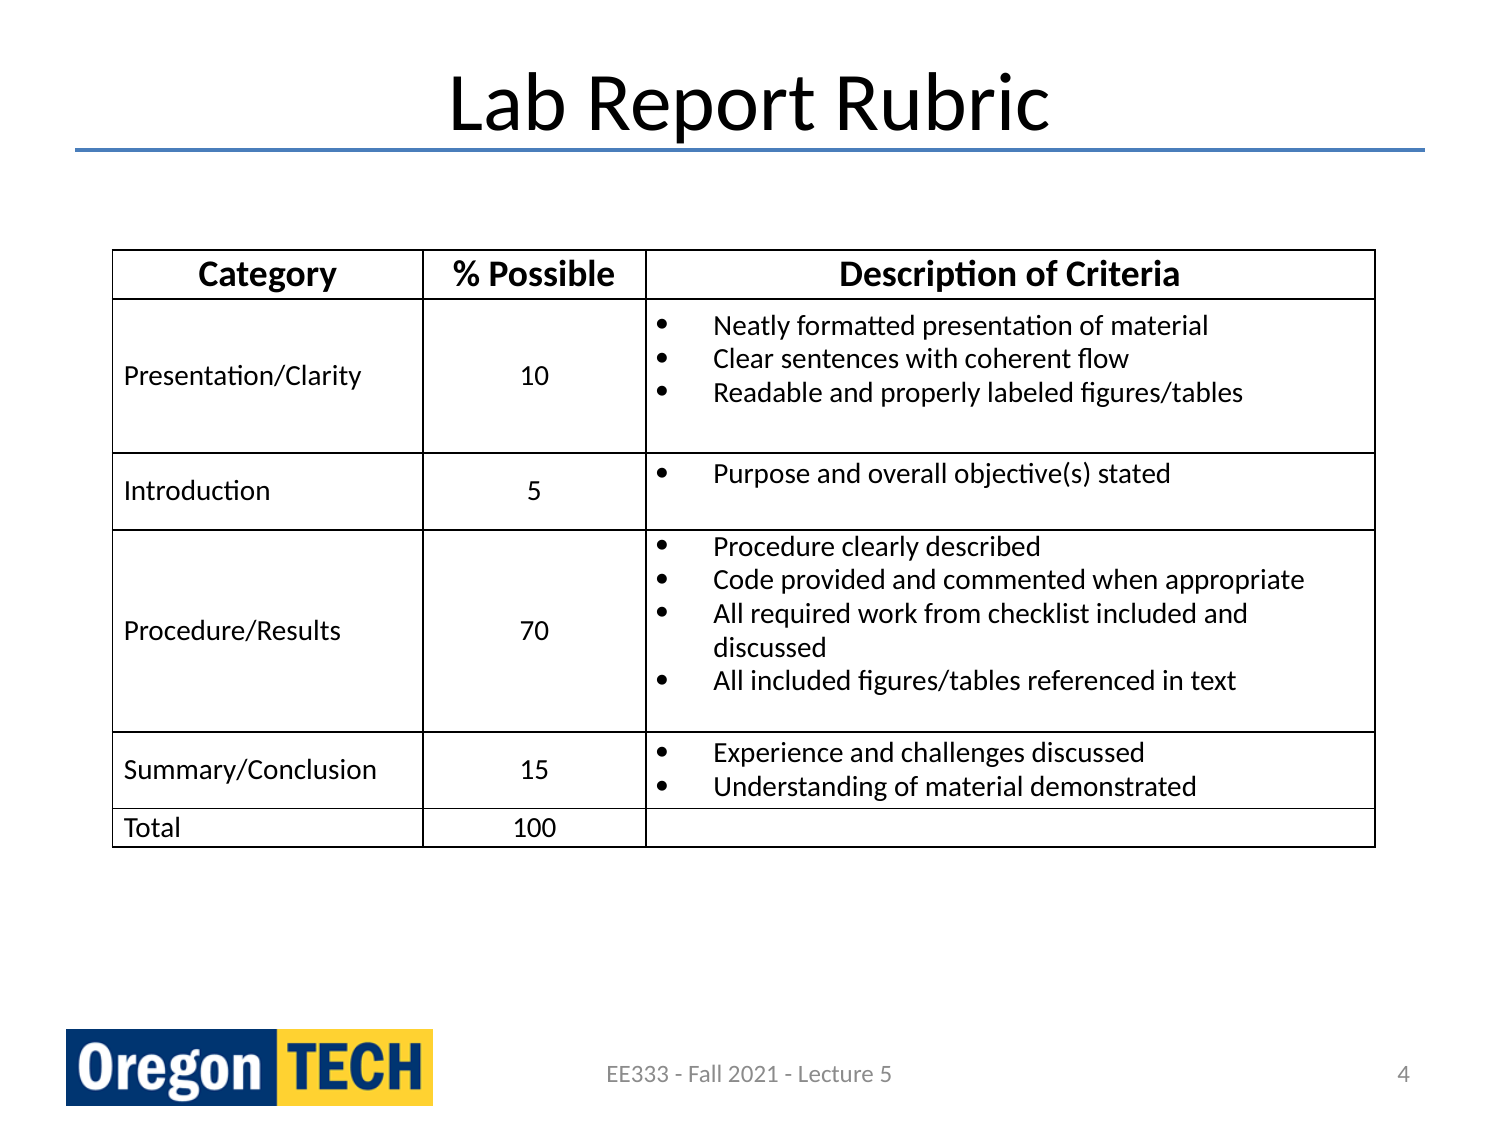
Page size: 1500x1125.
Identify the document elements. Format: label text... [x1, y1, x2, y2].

footer EE333 - Fall 2021 - Lecture 5 [512, 1042, 988, 1103]
table_cell Procedure/Results [113, 531, 422, 731]
table_header Category [113, 251, 422, 298]
table_cell 100 [424, 809, 645, 846]
table_cell 10 [424, 300, 645, 452]
table_header % Possible [424, 251, 645, 298]
table_cell 15 [424, 733, 645, 808]
table_cell Summary/Conclusion [113, 733, 422, 808]
table_cell Purpose and overall objective(s) stated [647, 454, 1374, 529]
table_cell 70 [424, 531, 645, 731]
table_cell 5 [424, 454, 645, 529]
table_cell Total [113, 809, 422, 846]
table_cell Experience and challenges discussed Understanding of material demonstrated [647, 733, 1374, 808]
table_cell Introduction [113, 454, 422, 529]
title Lab Report Rubric [75, 45, 1425, 150]
table_cell [647, 809, 1374, 846]
table_cell Procedure clearly described Code provided and commented when appropriate All required work from checklist included and discussed All included figures/tables referenced in text [647, 531, 1374, 731]
slide_number 4 [1074, 1042, 1425, 1103]
picture [66, 1029, 433, 1106]
table_header Description of Criteria [647, 251, 1374, 298]
table_cell Neatly formatted presentation of material Clear sentences with coherent flow Readable and properly labeled figures/tables [647, 300, 1374, 452]
table_cell Presentation/Clarity [113, 300, 422, 452]
